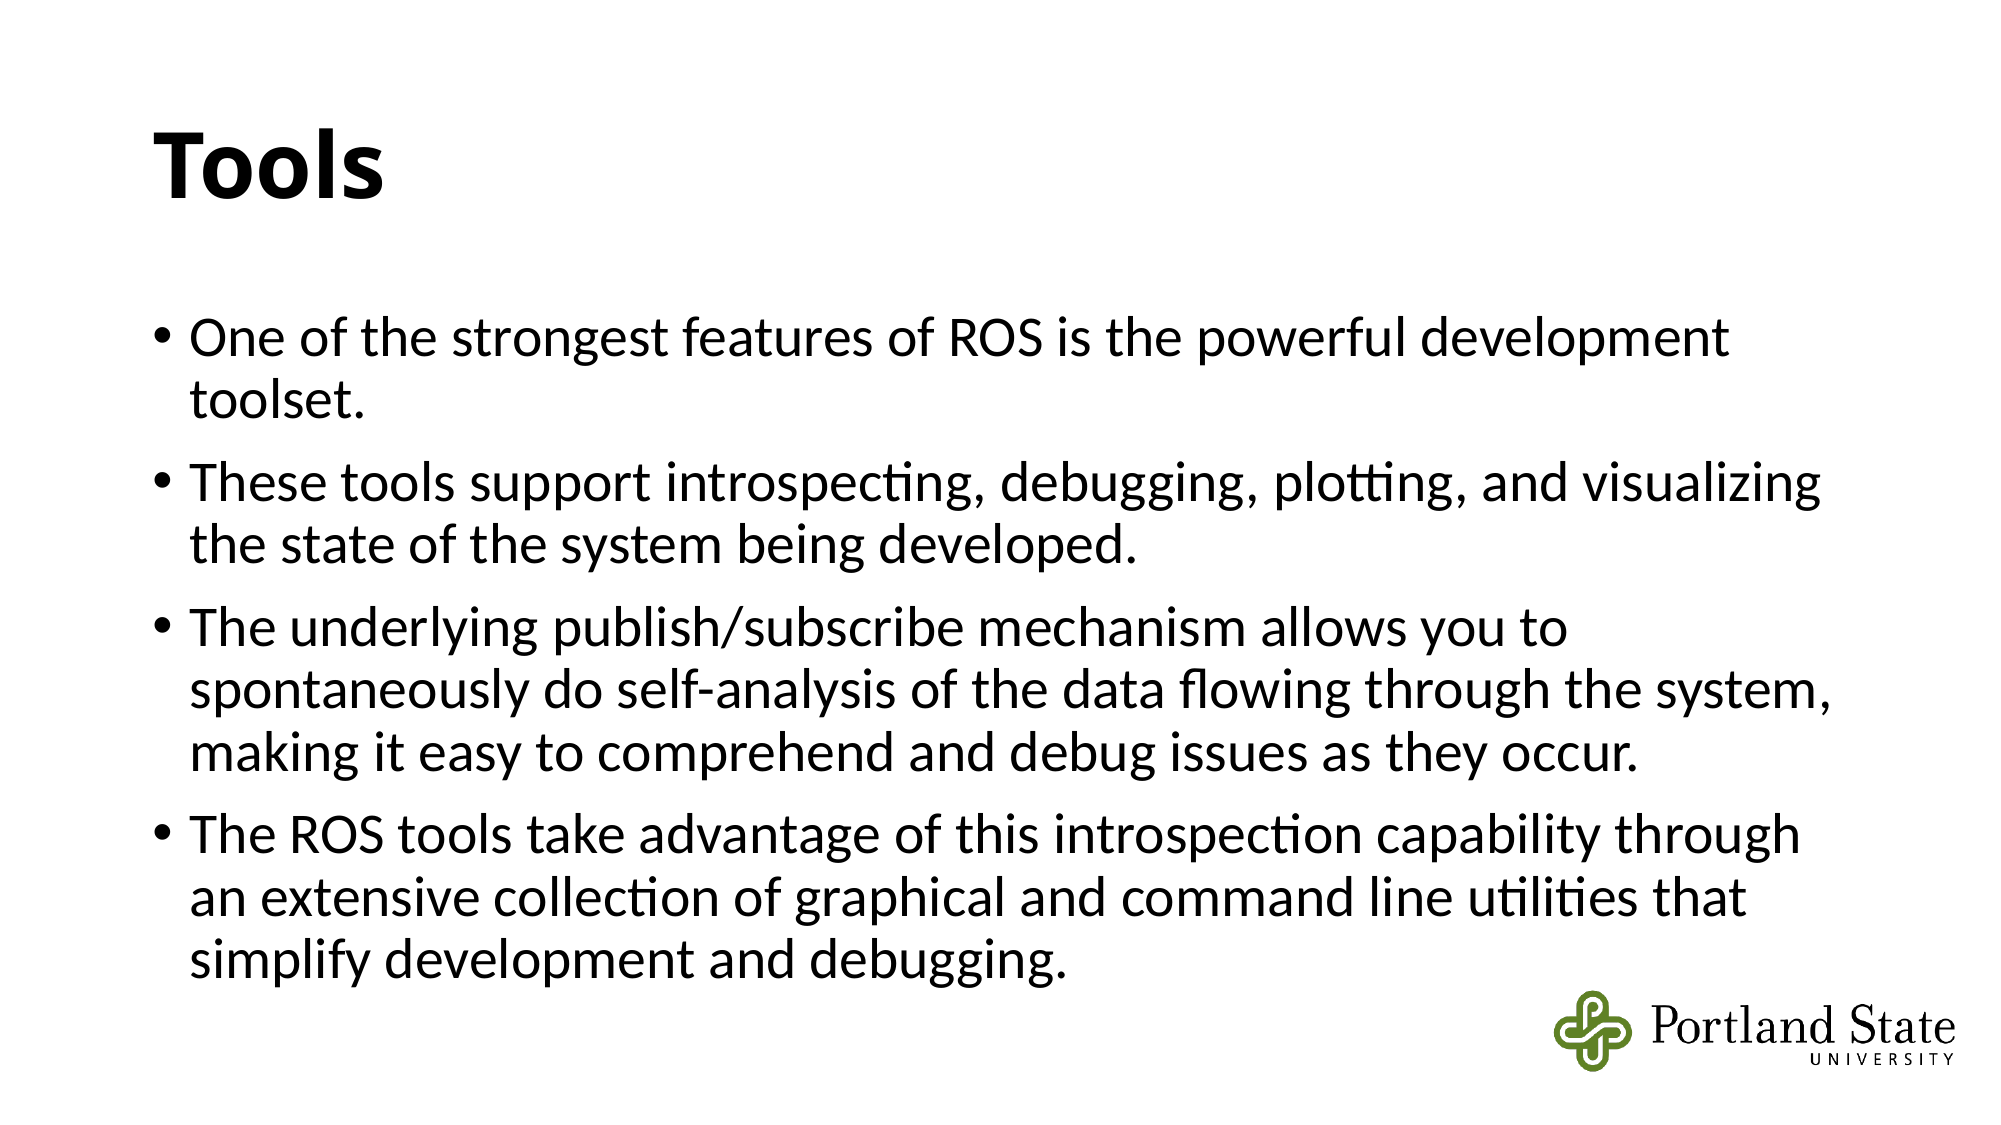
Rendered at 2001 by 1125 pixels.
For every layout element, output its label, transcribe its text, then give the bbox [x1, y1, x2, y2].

picture [1538, 972, 1970, 1089]
title Tools [137, 59, 1863, 278]
list One of the strongest features of ROS is the powerful development toolset. These tools support introspecting, debugging, plotting, and visualizing the state of the system being developed. The underlying publish/subscribe mechanism allows you to spontaneously do self-analysis of the data flowing through the system, making it easy to comprehend and debug issues as they occur. The ROS tools take advantage of this introspection capability through an extensive collection of graphical and command line utilities that simplify development and debugging. [137, 299, 1863, 1014]
